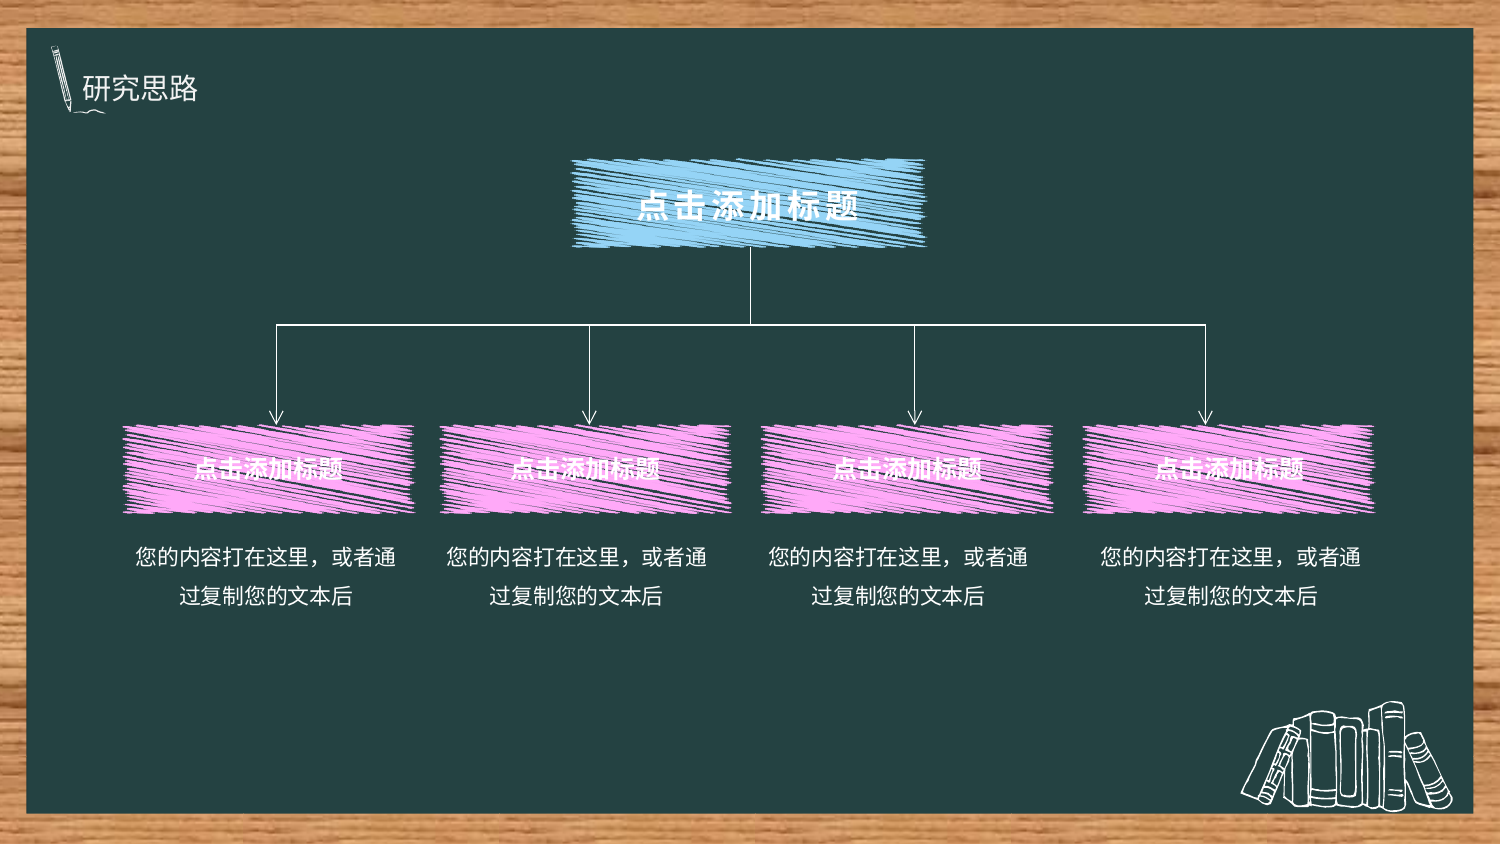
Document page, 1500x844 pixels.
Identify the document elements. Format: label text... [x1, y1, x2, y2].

text_box 您的内容打在这里，或者通过复制您的文本后 [1076, 522, 1387, 617]
text_box 您的内容打在这里，或者通过复制您的文本后 [110, 522, 421, 617]
picture [0, 0, 1500, 844]
text_box 您的内容打在这里，或者通过复制您的文本后 [743, 522, 1054, 617]
text_box 您的内容打在这里，或者通过复制您的文本后 [421, 522, 733, 617]
text_box 研究思路 [106, 62, 357, 113]
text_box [122, 158, 1376, 514]
